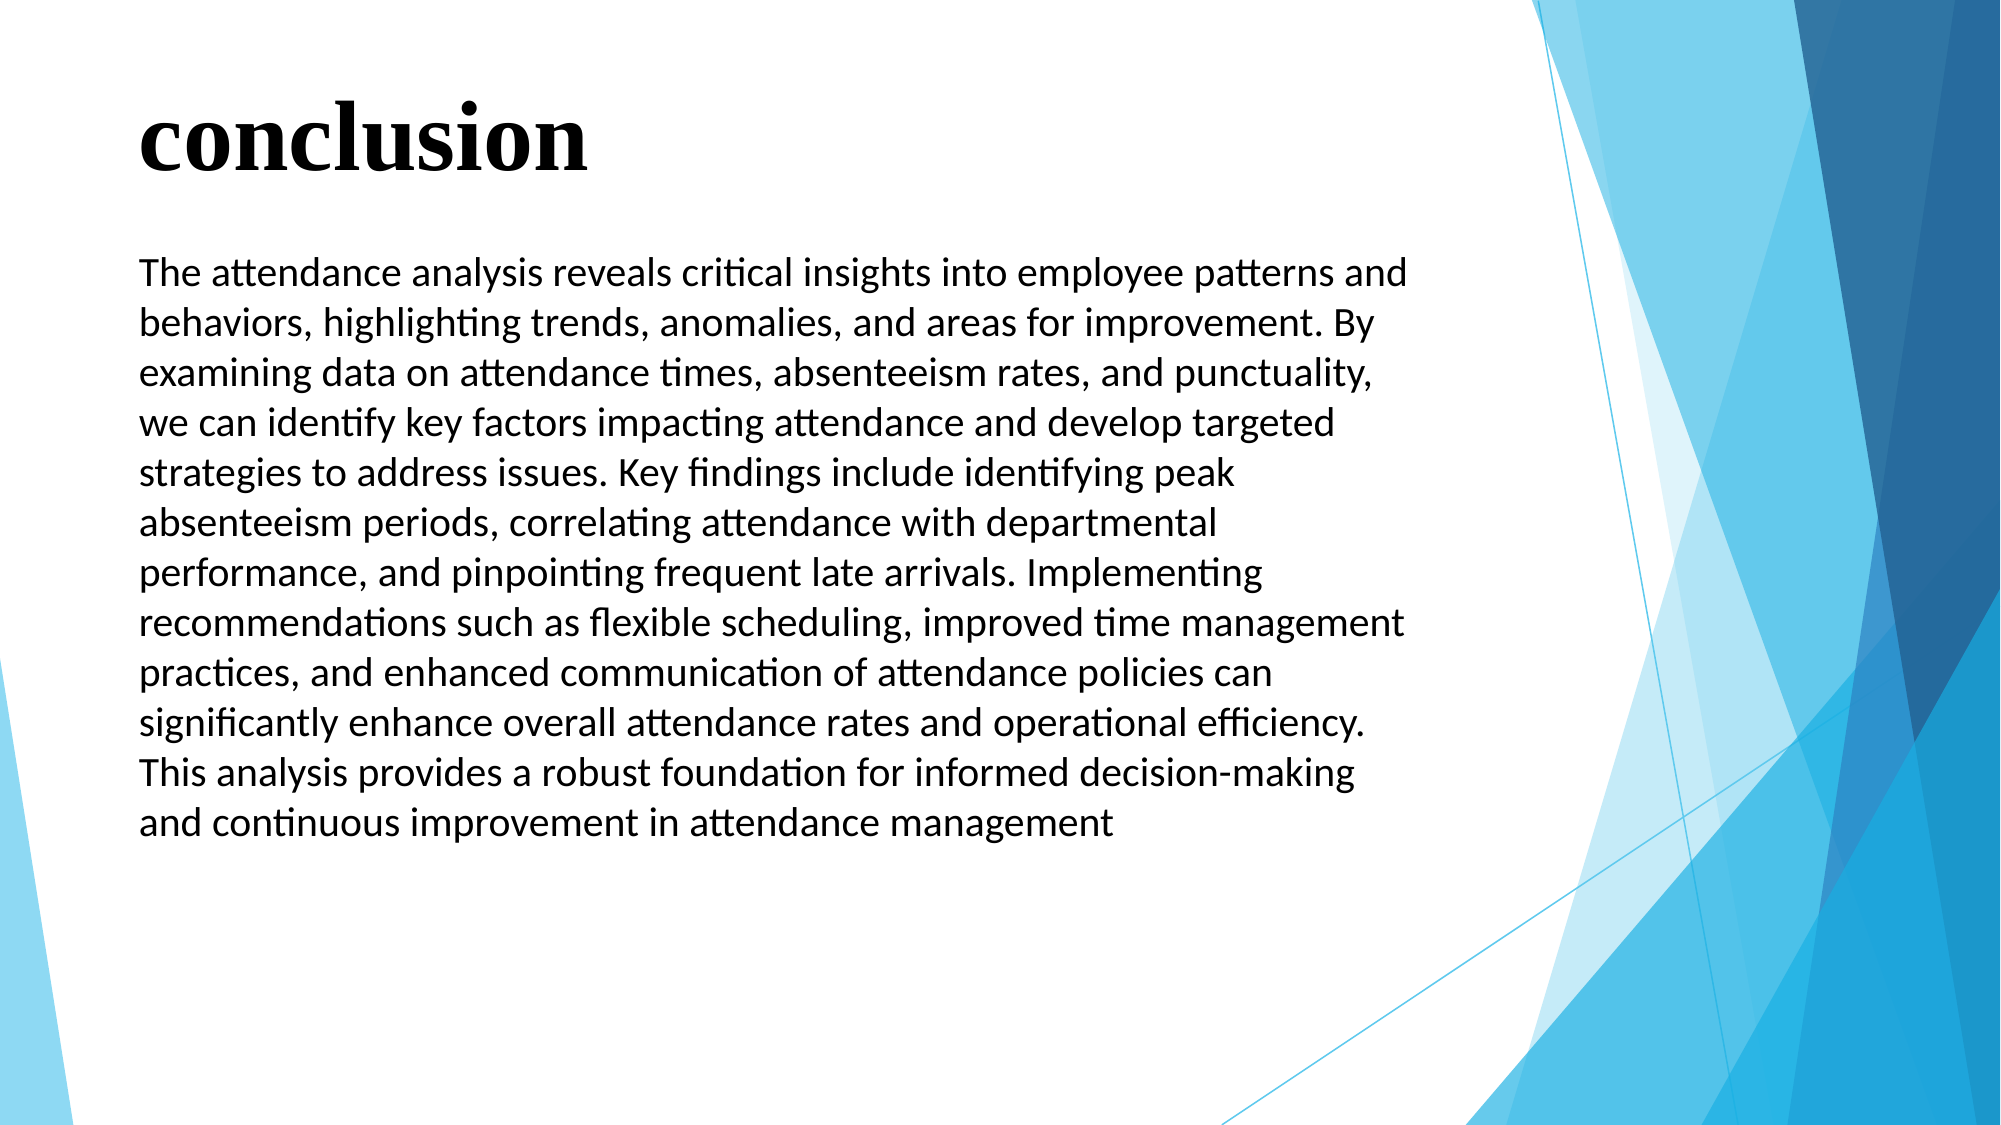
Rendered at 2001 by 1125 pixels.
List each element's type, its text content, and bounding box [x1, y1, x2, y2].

text_box The attendance analysis reveals critical insights into employee patterns and behaviors, highlighting trends, anomalies, and areas for improvement. By examining data on attendance times, absenteeism rates, and punctuality, we can identify key factors impacting attendance and develop targeted strategies to address issues. Key findings include identifying peak absenteeism periods, correlating attendance with departmental performance, and pinpointing frequent late arrivals. Implementing recommendations such as flexible scheduling, improved time management practices, and enhanced communication of attendance policies can significantly enhance overall attendance rates and operational efficiency. This analysis provides a robust foundation for informed decision-making and continuous improvement in attendance management [123, 237, 1438, 853]
title conclusion [123, 62, 1877, 189]
